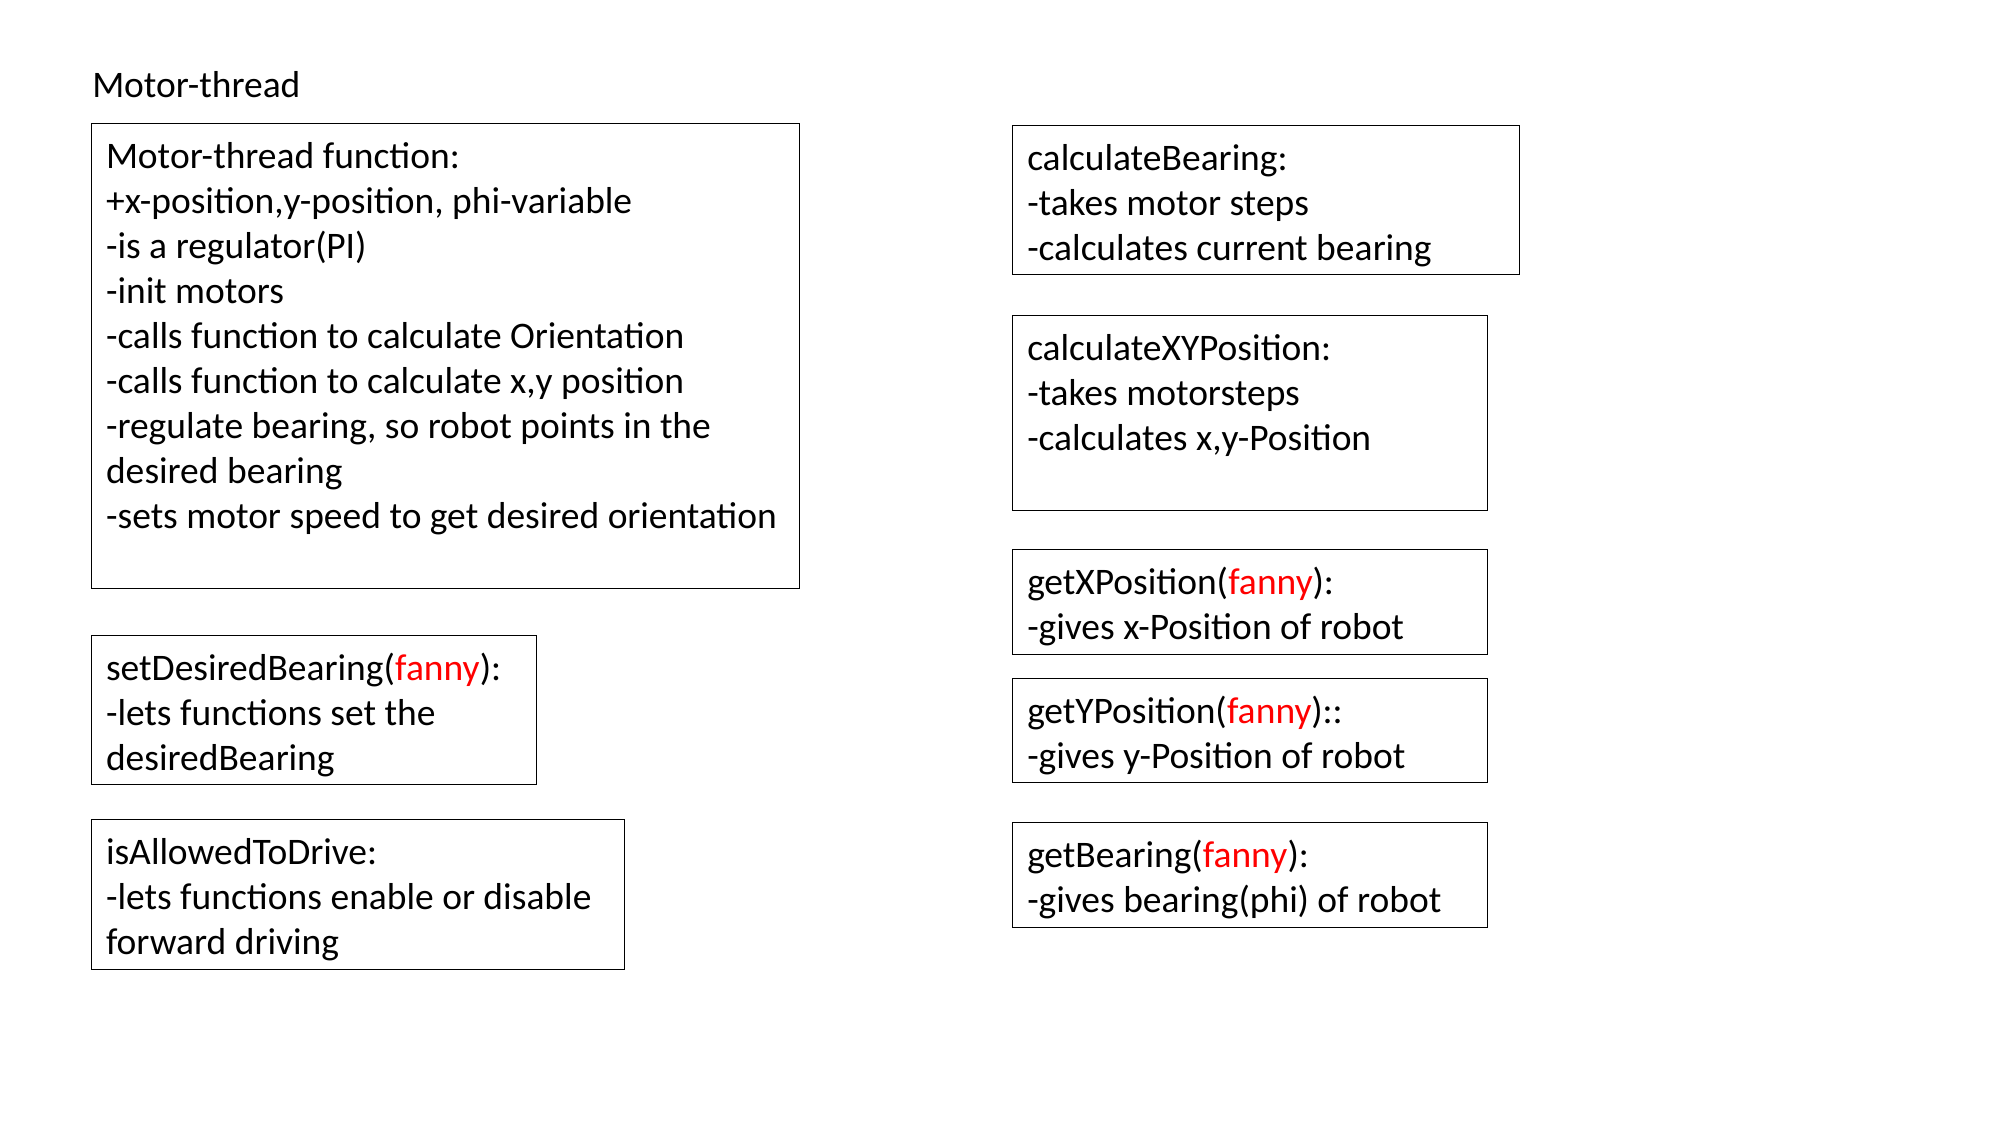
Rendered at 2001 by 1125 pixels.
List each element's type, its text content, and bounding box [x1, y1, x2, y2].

text_box getBearing(fanny): -gives bearing(phi) of robot [1012, 822, 1488, 928]
text_box setDesiredBearing(fanny): -lets functions set the desiredBearing [91, 635, 537, 785]
text_box Motor-thread [77, 52, 554, 113]
text_box calculateXYPosition: -takes motorsteps -calculates x,y-Position [1012, 315, 1488, 511]
text_box isAllowedToDrive: -lets functions enable or disable forward driving [91, 819, 625, 970]
text_box getXPosition(fanny): -gives x-Position of robot [1012, 549, 1488, 655]
text_box Motor-thread function: +x-position,y-position, phi-variable -is a regulator(PI) -init motors -calls function to calculate Orientation -calls function to calculate x,y position -regulate bearing, so robot points in the desired bearing -sets motor speed to get desired orientation [91, 123, 800, 589]
text_box calculateBearing: -takes motor steps -calculates current bearing [1012, 125, 1520, 275]
text_box getYPosition(fanny):: -gives y-Position of robot [1012, 678, 1488, 783]
